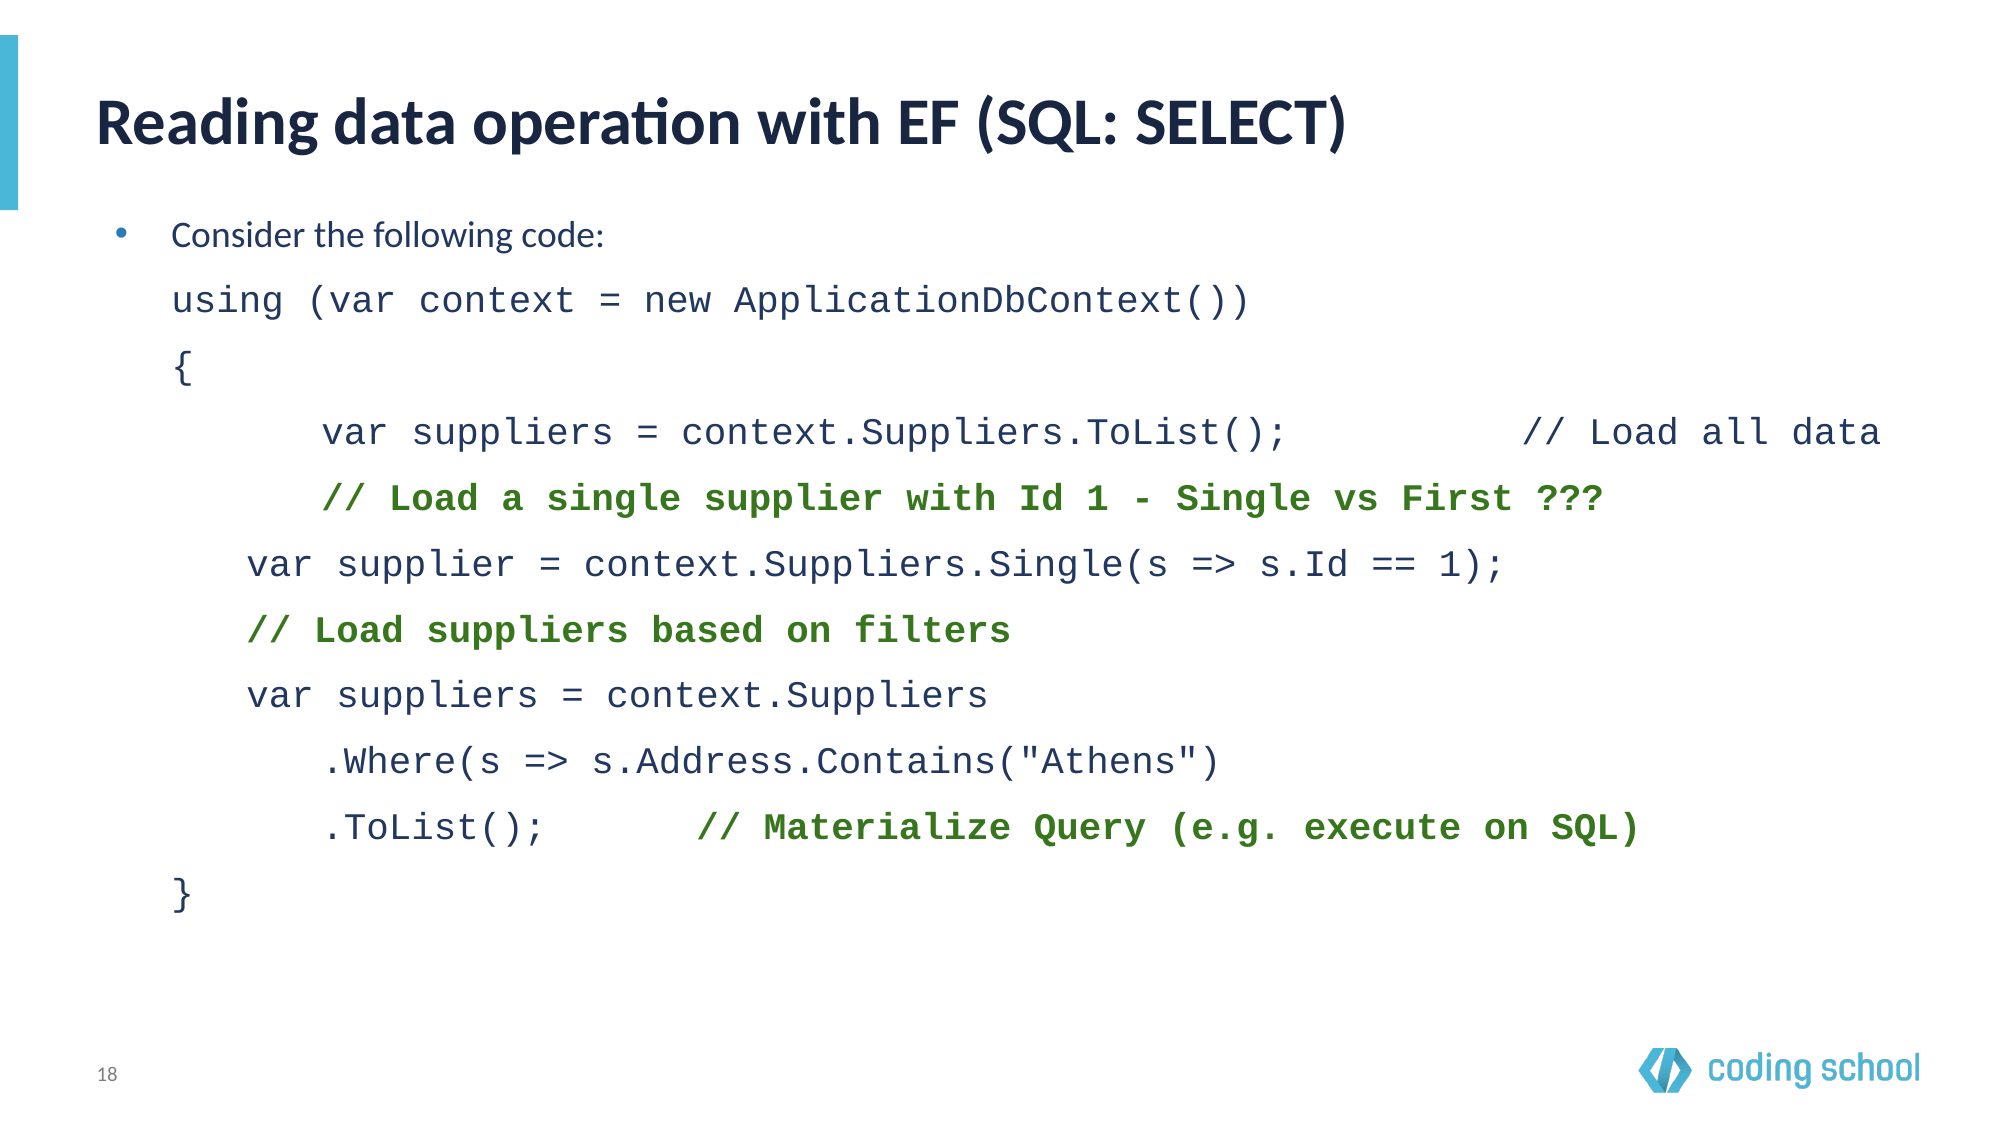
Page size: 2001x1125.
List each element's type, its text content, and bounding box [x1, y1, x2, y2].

picture [1638, 1048, 1919, 1093]
slide_number ‹#› [81, 1042, 532, 1103]
title Reading data operation with EF (SQL: SELECT) [81, 43, 1919, 203]
list Consider the following code: using (var context = new ApplicationDbContext()) { var suppliers = context.Suppliers.ToList(); // Load all data // Load a single supplier with Id 1 - Single vs First ??? var supplier = context.Suppliers.Single(s => s.Id == 1); // Load suppliers based on filters var suppliers = context.Suppliers .Where(s => s.Address.Contains("Athens") .ToList(); // Materialize Query (e.g. execute on SQL) } [81, 203, 1919, 1043]
